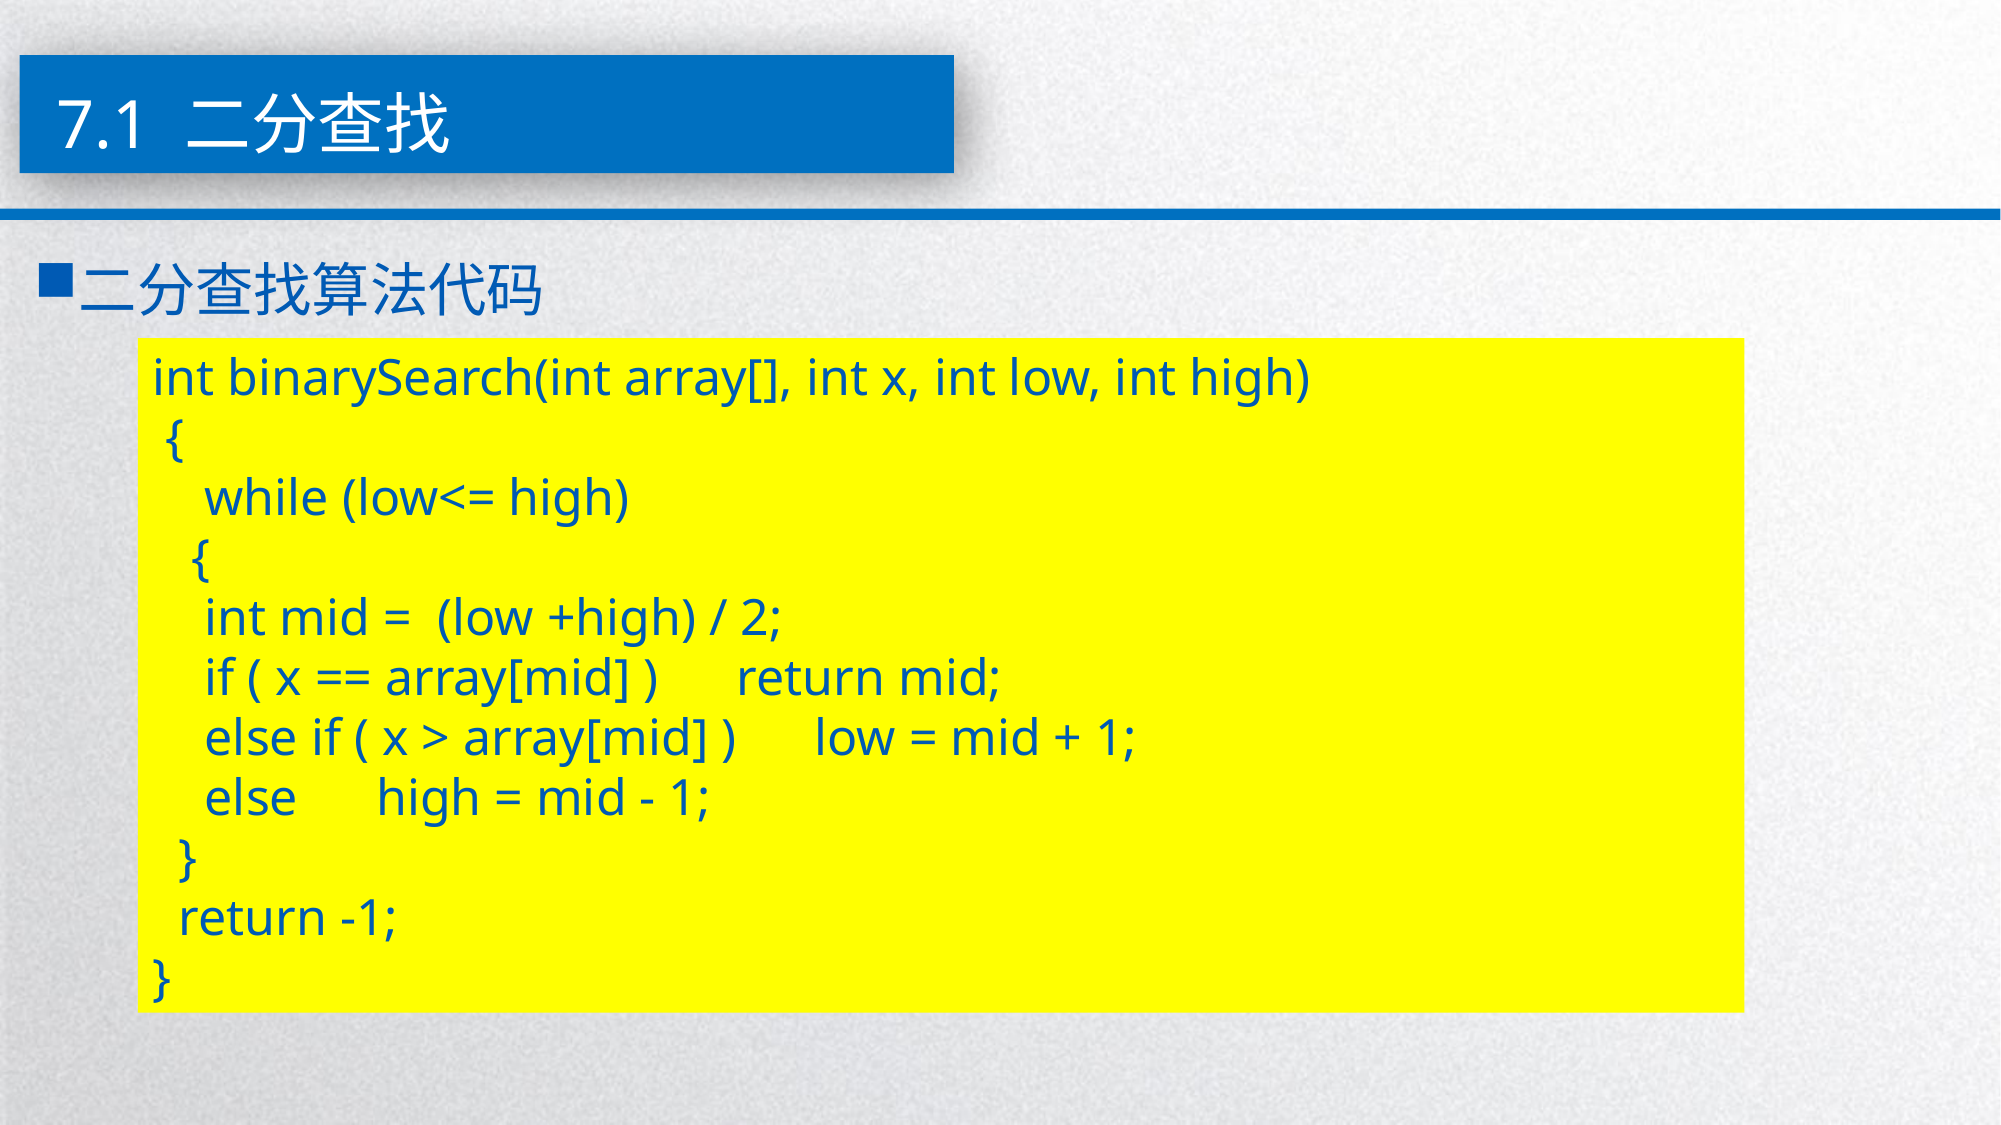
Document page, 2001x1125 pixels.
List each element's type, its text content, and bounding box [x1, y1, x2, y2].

picture [0, 0, 2001, 208]
text_box int binarySearch(int array[], int x, int low, int high) { while (low<= high) { int mid = (low +high) / 2; if ( x == array[mid] ) return mid; else if ( x > array[mid] ) low = mid + 1; else high = mid - 1; } return -1; } [137, 338, 1745, 1013]
text_box 二分查找算法代码 [19, 231, 1931, 331]
picture [0, 220, 2001, 1125]
text_box 7.1 二分查找 [41, 42, 869, 170]
